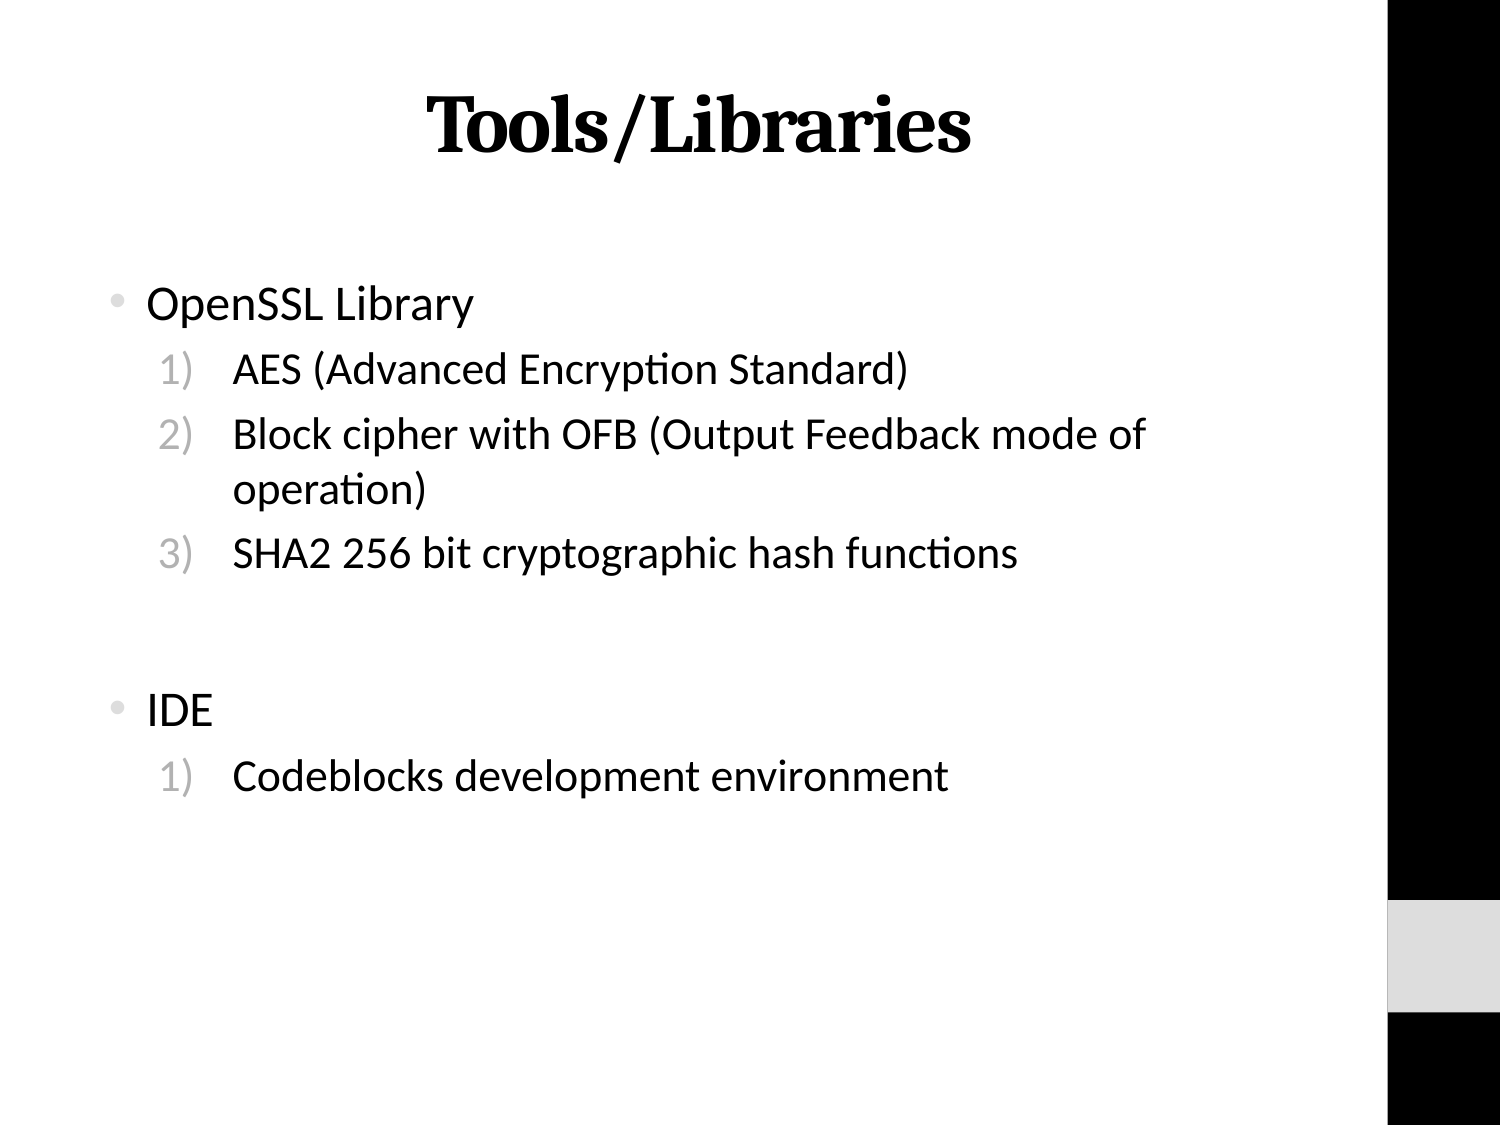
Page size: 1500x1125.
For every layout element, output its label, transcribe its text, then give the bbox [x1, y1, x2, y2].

title Tools/Libraries [75, 24, 1325, 213]
list OpenSSL Library AES (Advanced Encryption Standard) Block cipher with OFB (Output Feedback mode of operation) SHA2 256 bit cryptographic hash functions IDE Codeblocks development environment [75, 262, 1325, 1050]
